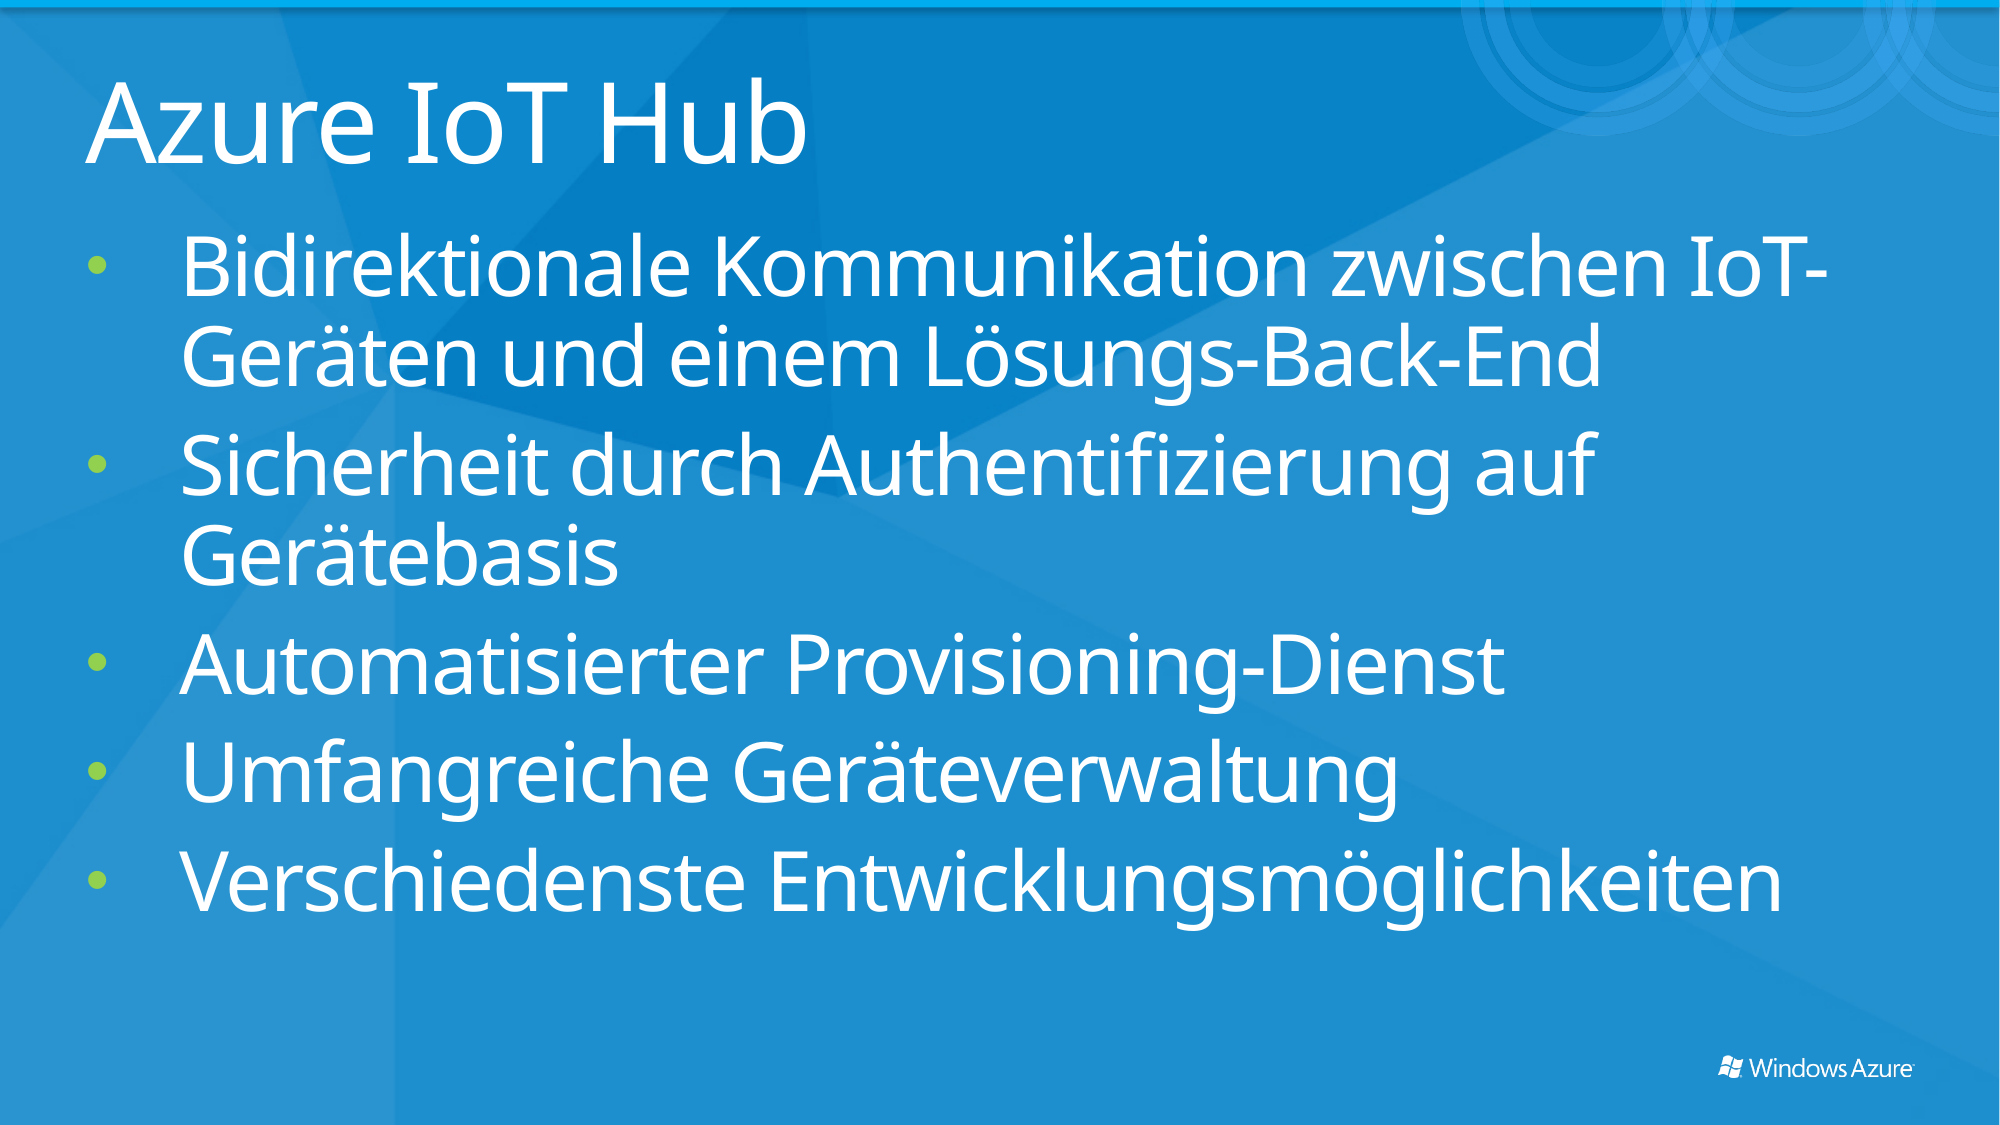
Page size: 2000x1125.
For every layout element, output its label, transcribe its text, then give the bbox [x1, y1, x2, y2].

title Azure IoT Hub [85, 66, 1914, 189]
list Bidirektionale Kommunikation zwischen IoT-Geräten und einem Lösungs-Back-End Sicherheit durch Authentifizierung auf Gerätebasis Automatisierter Provisioning-Dienst Umfangreiche Geräteverwaltung Verschiedenste Entwicklungsmöglichkeiten [85, 224, 1914, 956]
picture [0, 0, 2000, 1125]
